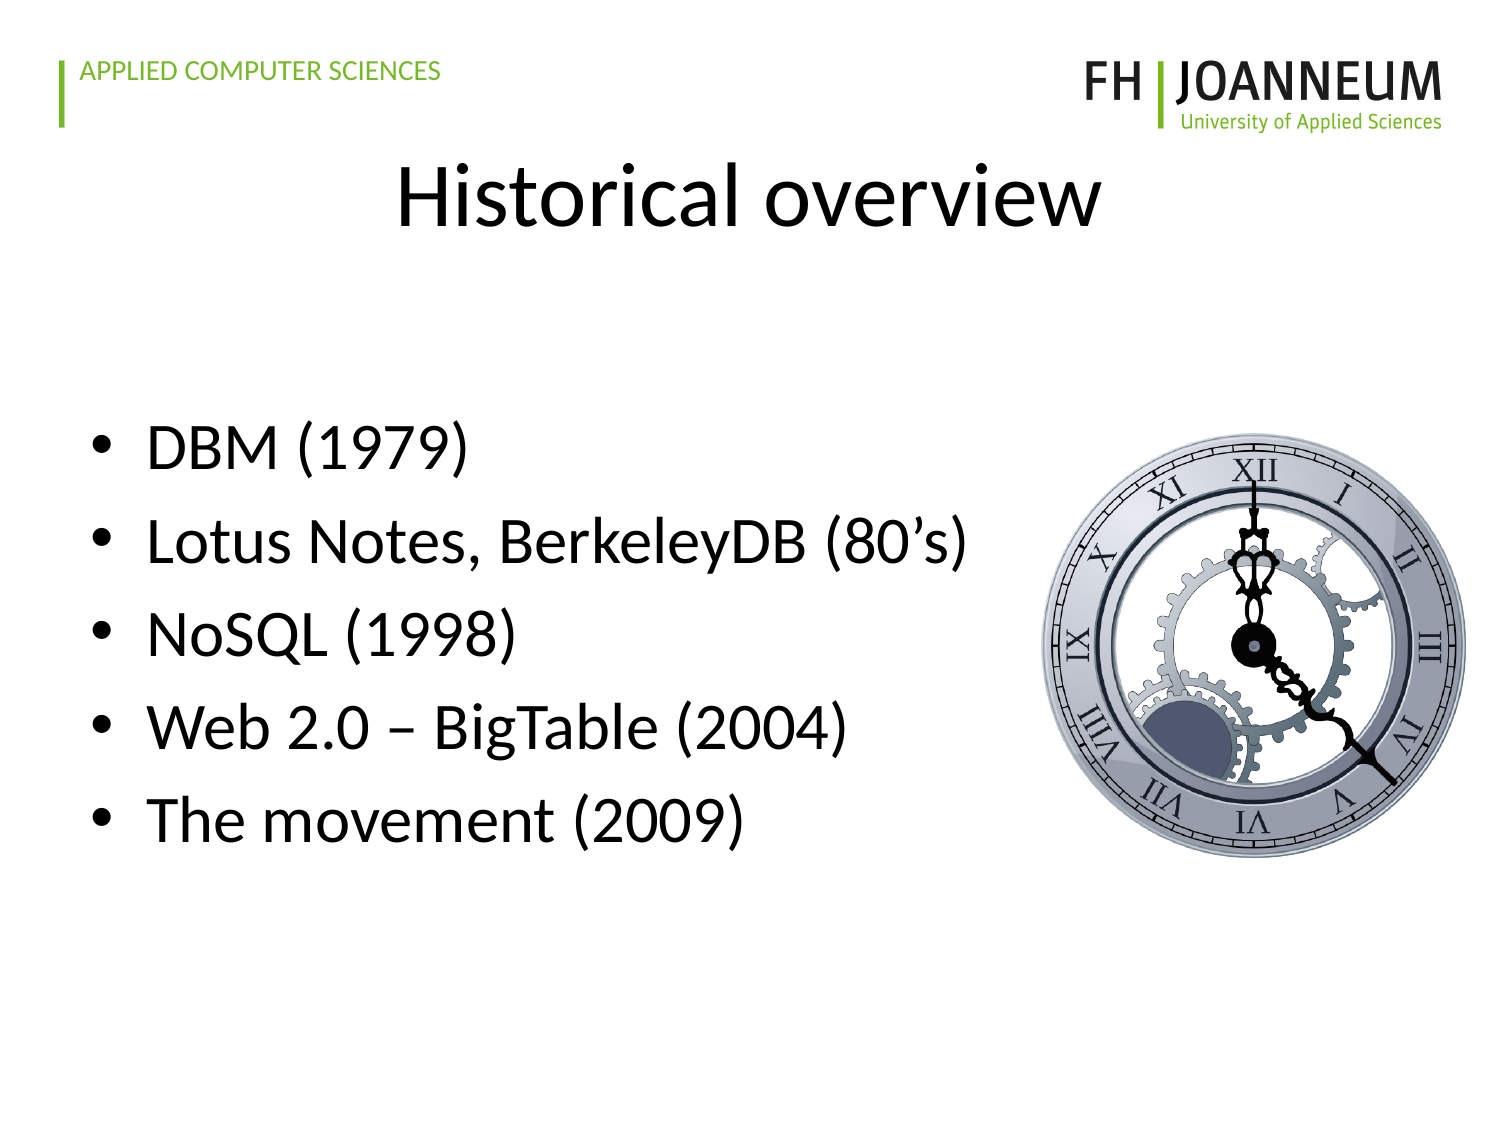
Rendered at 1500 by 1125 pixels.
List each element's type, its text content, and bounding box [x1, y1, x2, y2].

title Historical overview [75, 95, 1425, 284]
list DBM (1979) Lotus Notes, BerkeleyDB (80’s) NoSQL (1998) Web 2.0 – BigTable (2004) The movement (2009) [75, 302, 1425, 1005]
picture [1041, 433, 1466, 858]
picture [0, 1, 1500, 179]
